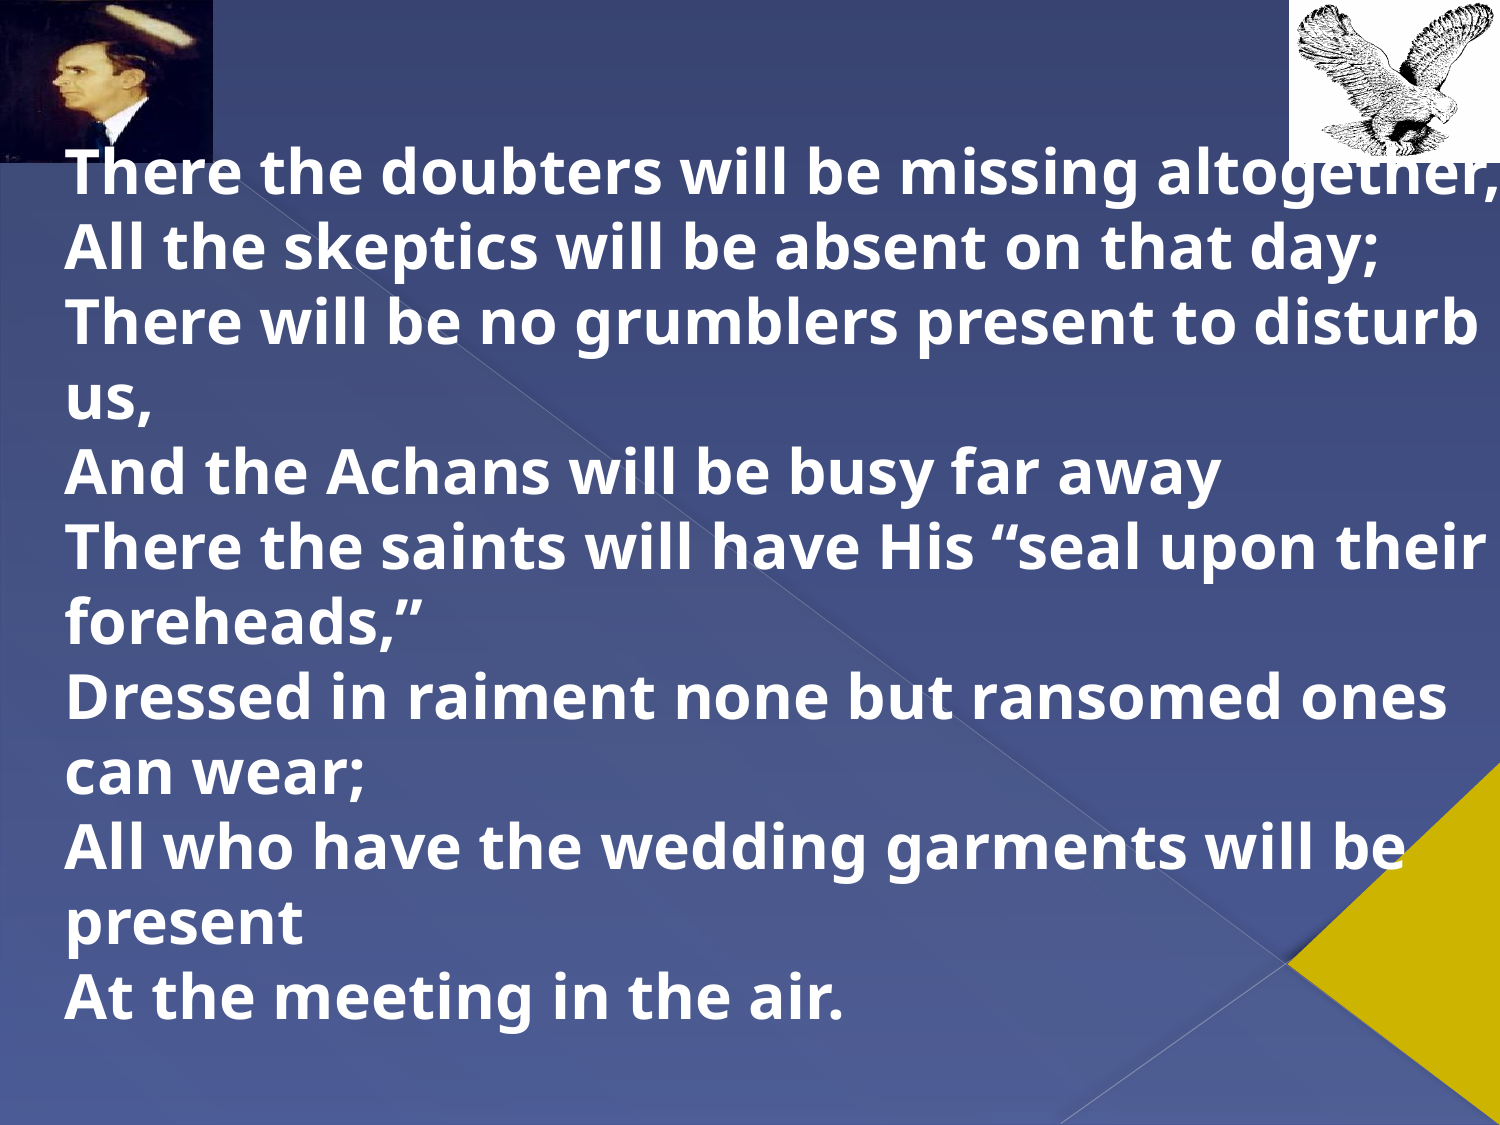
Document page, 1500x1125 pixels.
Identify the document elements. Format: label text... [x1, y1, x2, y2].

text_box [1382, 1039, 1500, 1125]
picture [0, 0, 213, 163]
picture [1288, 0, 1500, 163]
text_box There the doubters will be missing altogether, All the skeptics will be absent on that day; There will be no grumblers present to disturb us, And the Achans will be busy far away There the saints will have His “seal upon their foreheads,” Dressed in raiment none but ransomed ones can wear; All who have the wedding garments will be present At the meeting in the air. [49, 124, 1500, 1039]
